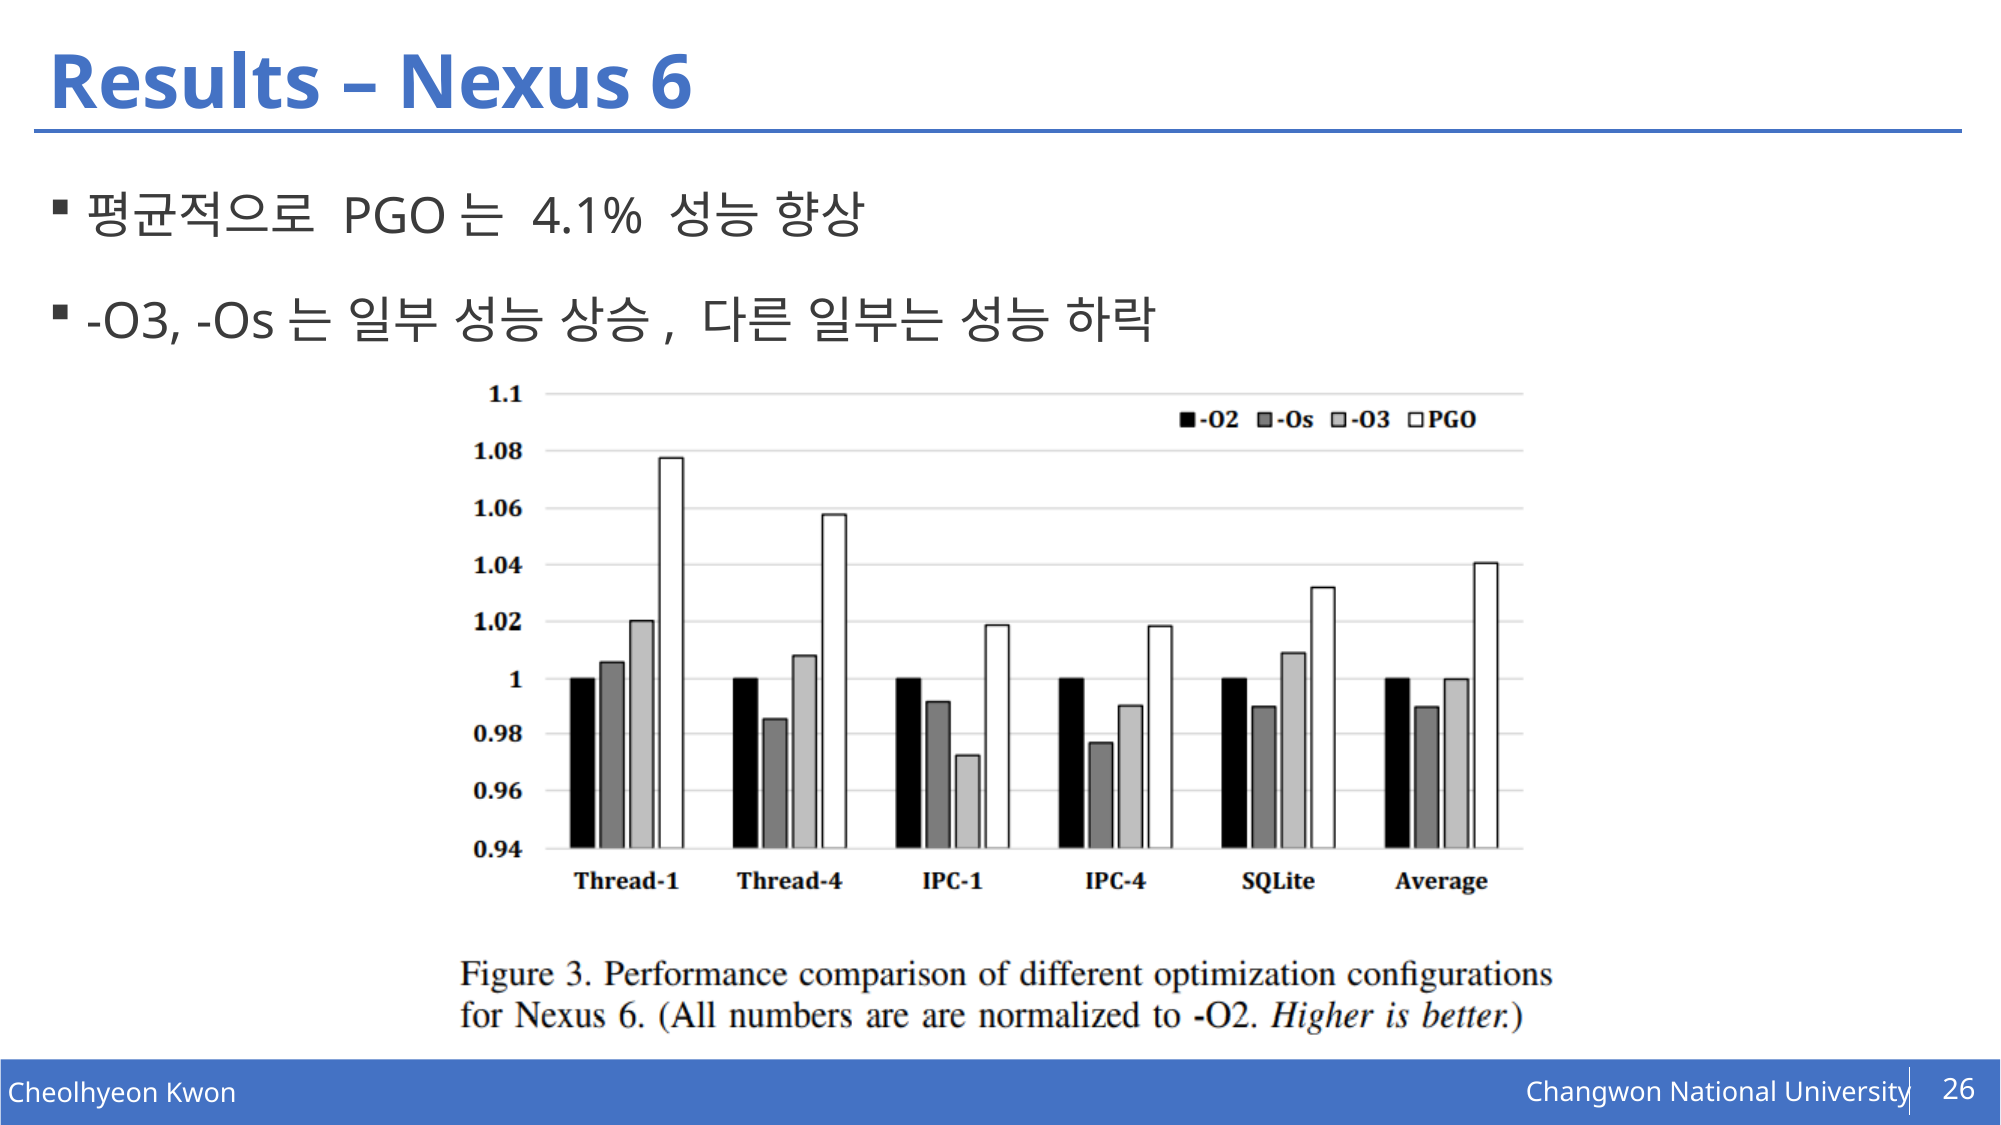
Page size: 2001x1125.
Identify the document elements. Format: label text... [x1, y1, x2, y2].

picture [422, 348, 1578, 1059]
slide_number 26 [1922, 1060, 1996, 1121]
list 평균적으로 PGO는 4.1% 성능 향상 -O3, -Os는 일부 성능 상승, 다른 일부는 성능 하락 [33, 152, 1963, 997]
title Results – Nexus 6 [33, 27, 1963, 143]
